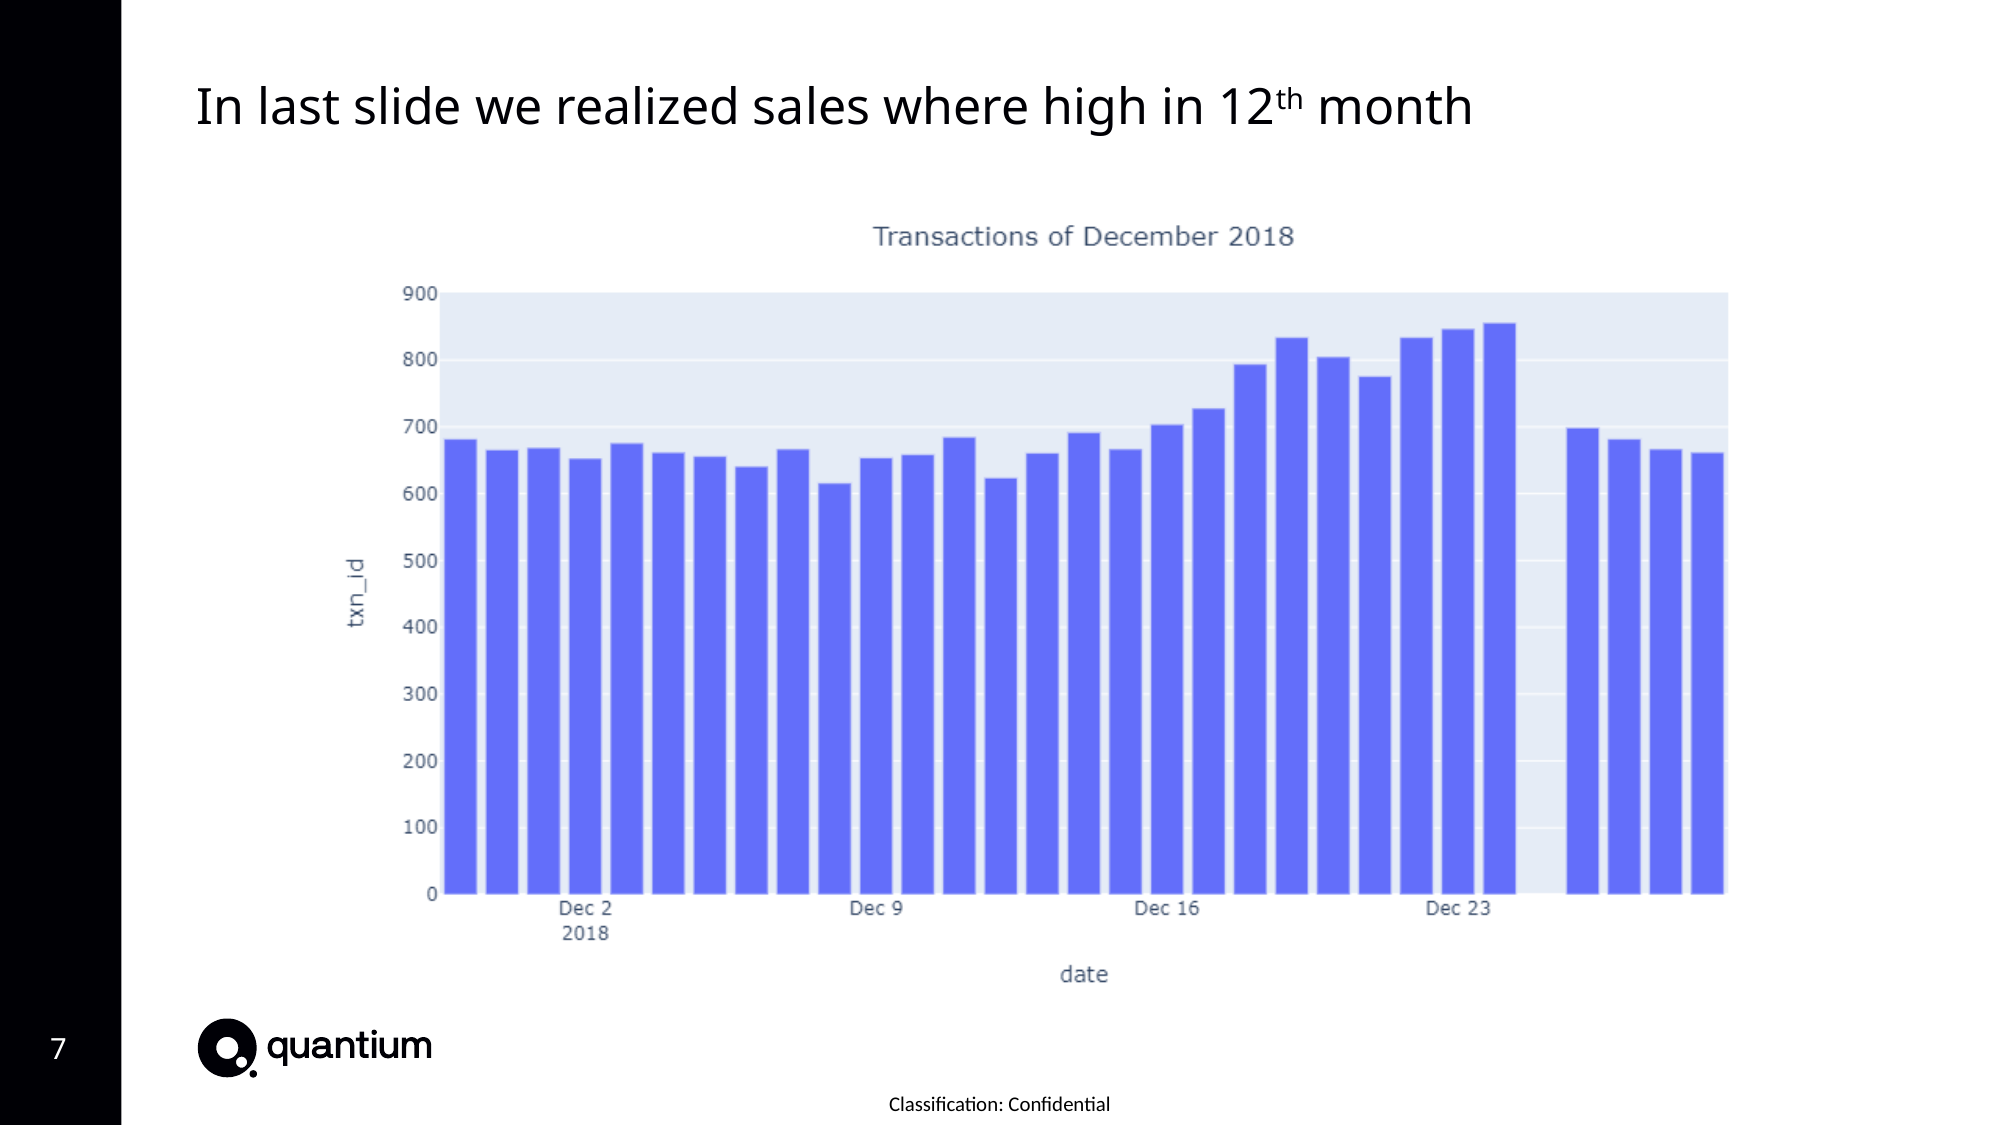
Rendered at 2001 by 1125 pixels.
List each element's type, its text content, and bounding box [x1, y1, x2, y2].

picture [315, 199, 1852, 1020]
list In last slide we realized sales where high in 12th month [196, 74, 1916, 210]
